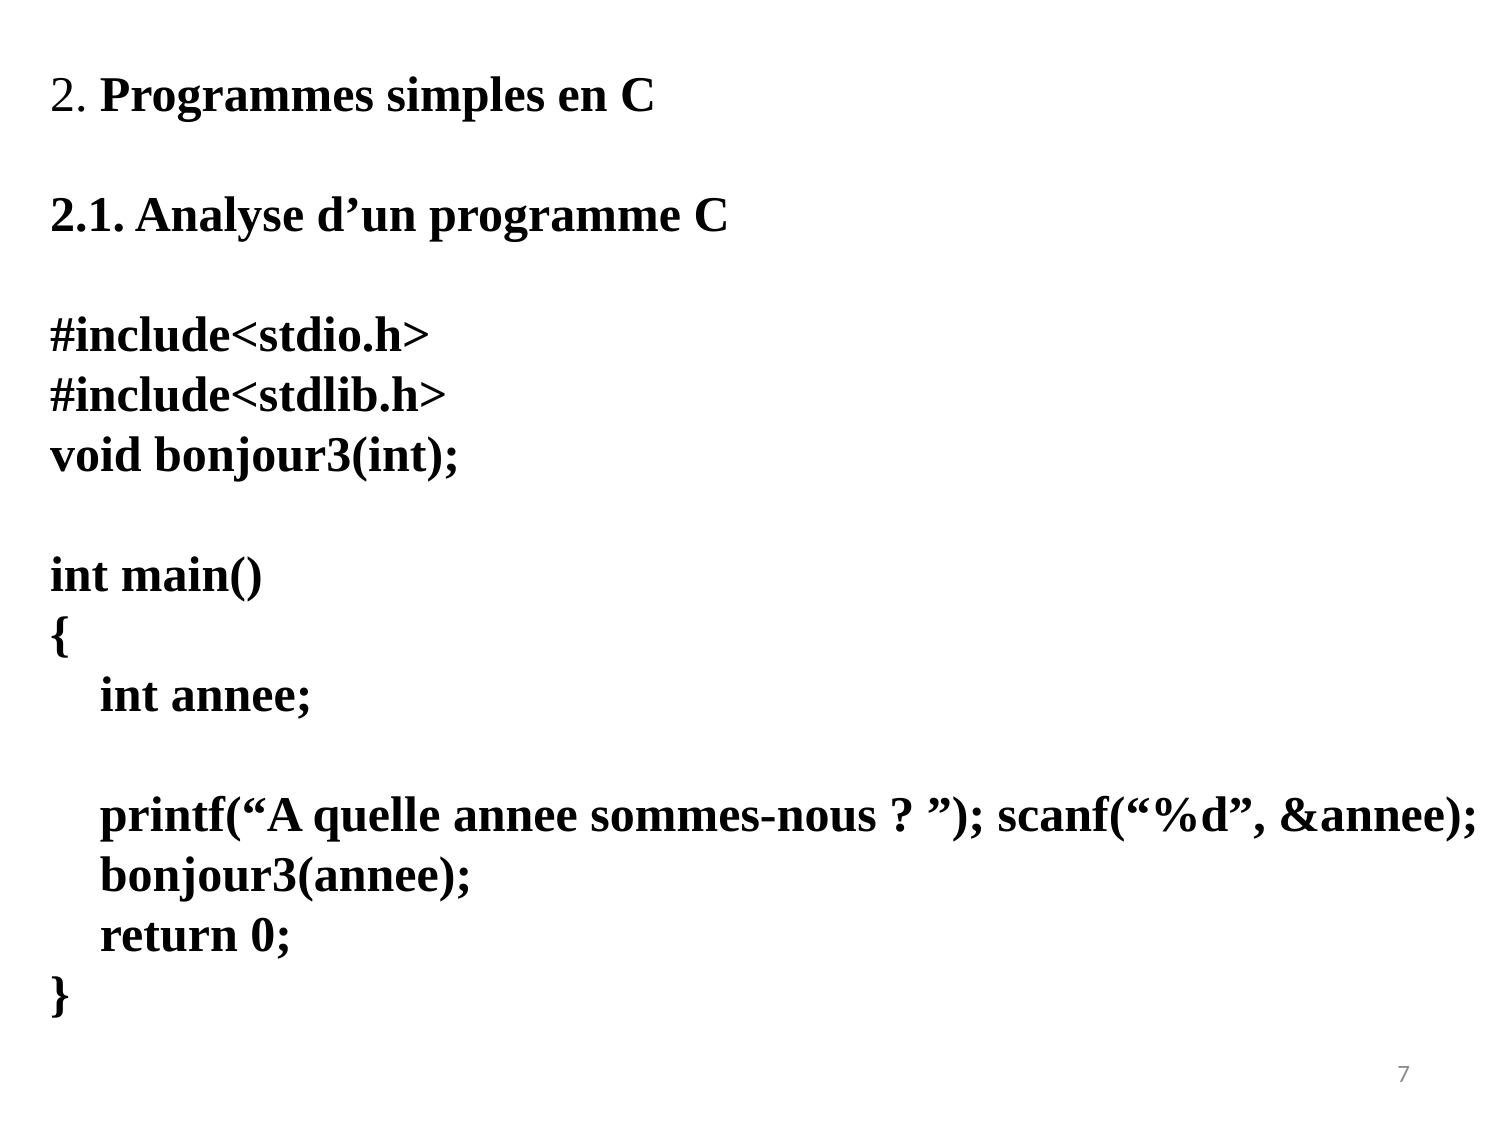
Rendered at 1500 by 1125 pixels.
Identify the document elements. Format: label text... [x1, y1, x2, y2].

text_box 2. Programmes simples en C 2.1. Analyse d’un programme C #include<stdio.h> #include<stdlib.h> void bonjour3(int); int main() { int annee; printf(“A quelle annee sommes-nous ? ”); scanf(“%d”, &annee); bonjour3(annee); return 0; } [35, 54, 1500, 1030]
slide_number 7 [1074, 1042, 1425, 1103]
